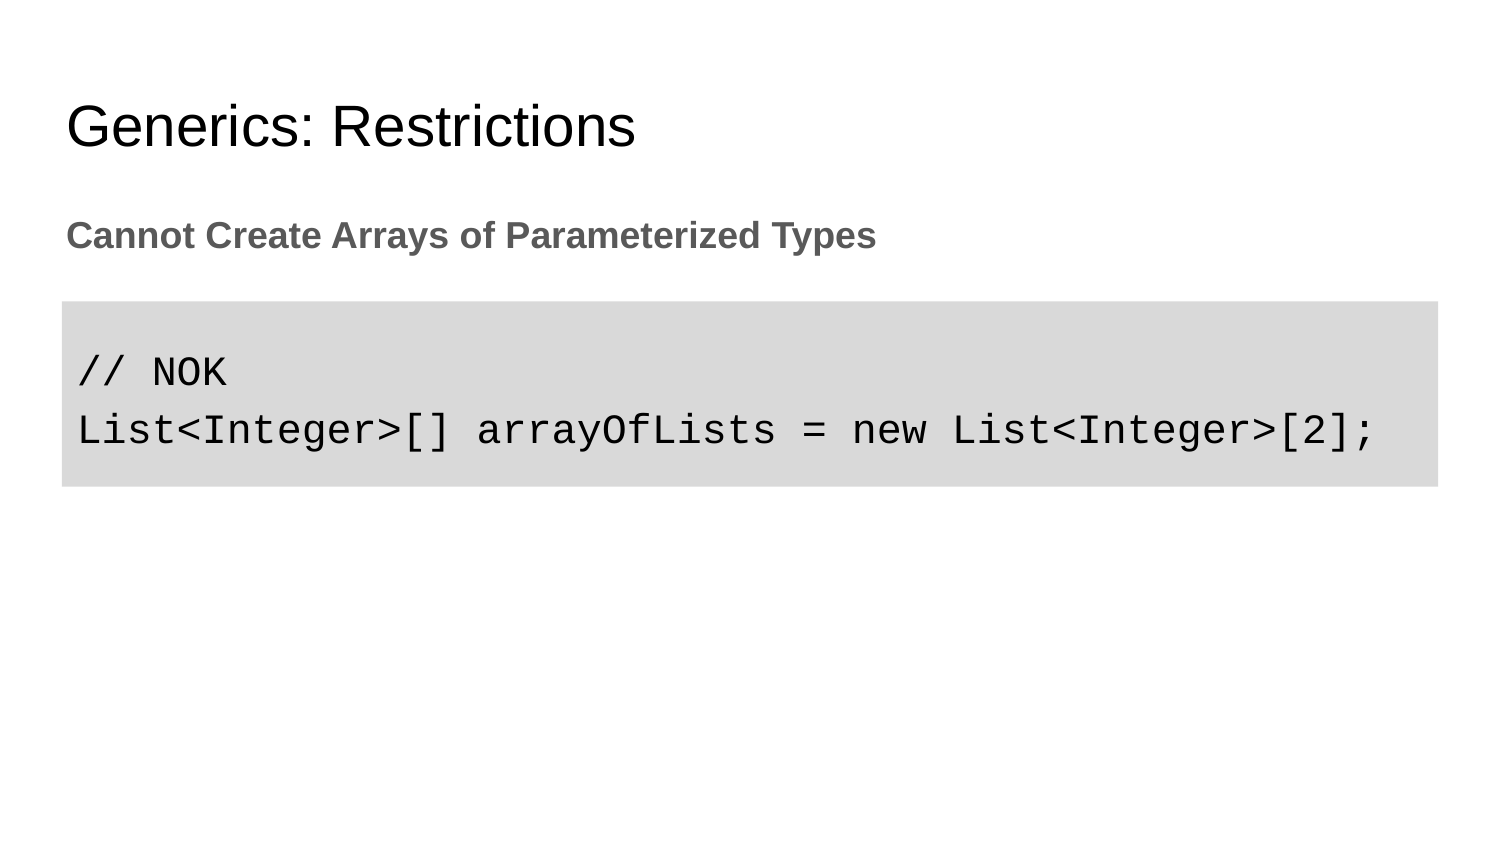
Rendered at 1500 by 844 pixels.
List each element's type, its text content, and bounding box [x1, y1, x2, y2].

list Cannot Create Arrays of Parameterized Types [51, 189, 1449, 750]
text_box // NOK List<Integer>[] arrayOfLists = new List<Integer>[2]; [61, 301, 1439, 487]
title Generics: Restrictions [51, 72, 1449, 167]
